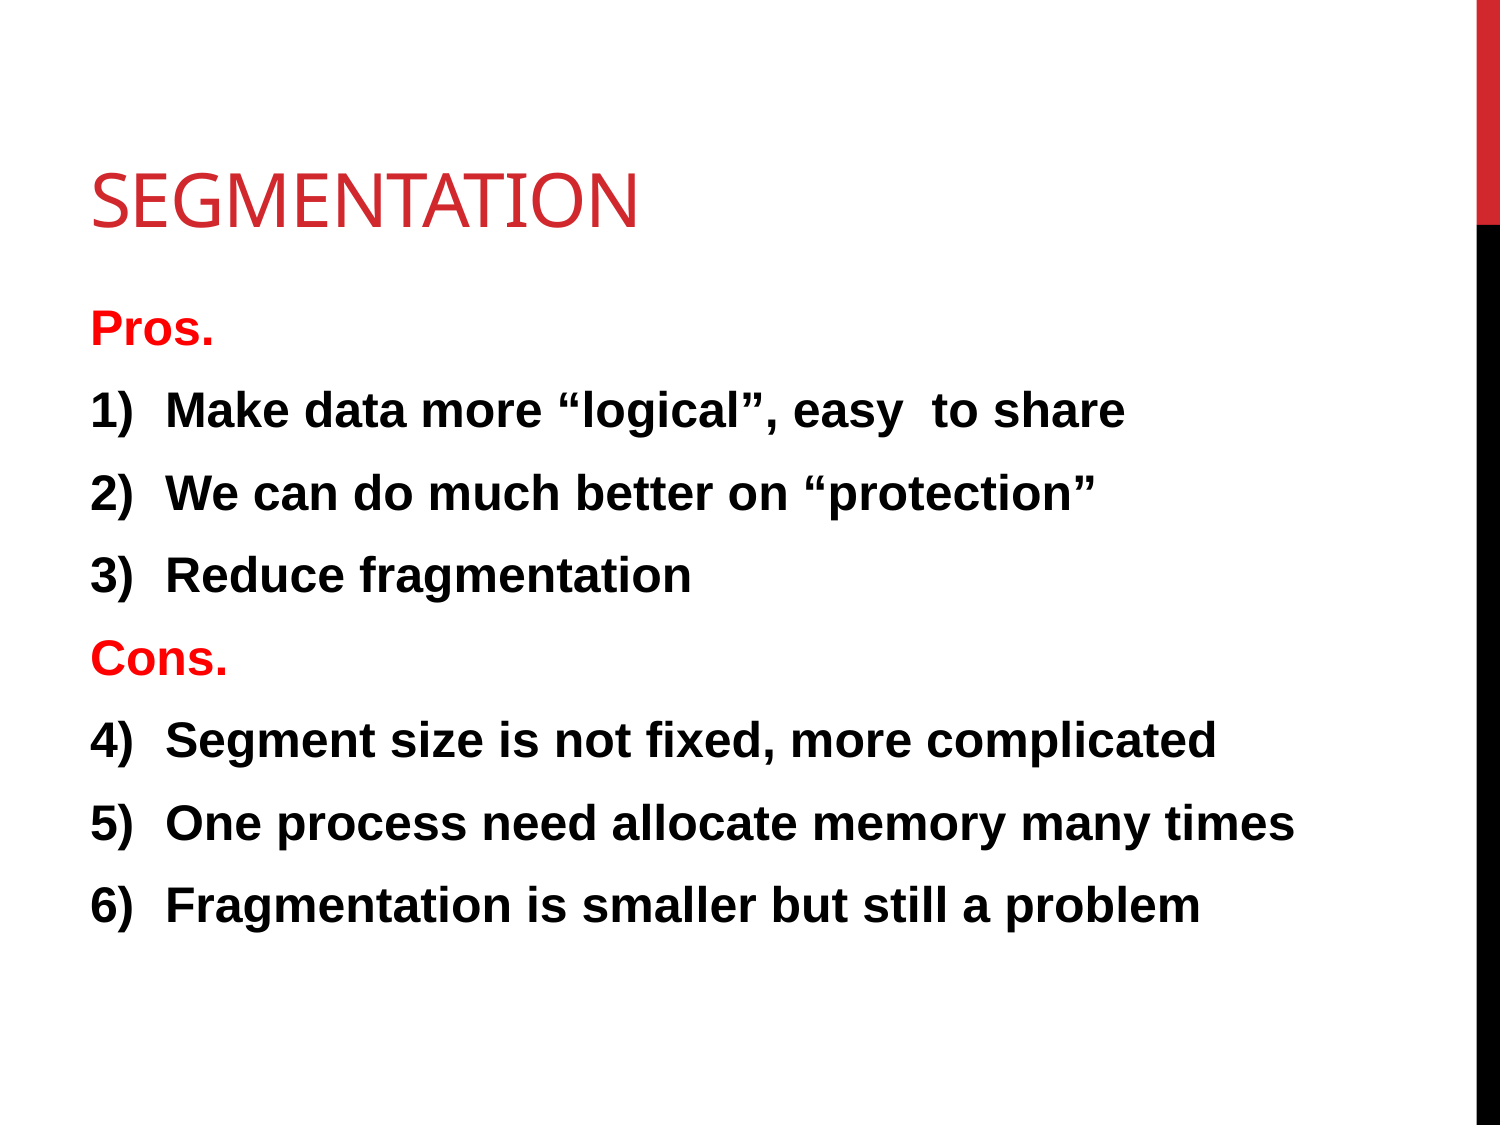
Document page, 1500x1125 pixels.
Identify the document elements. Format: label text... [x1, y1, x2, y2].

list Pros. Make data more “logical”, easy to share We can do much better on “protection” Reduce fragmentation Cons. Segment size is not fixed, more complicated One process need allocate memory many times Fragmentation is smaller but still a problem [75, 287, 1325, 1005]
title Segmentation [75, 25, 1025, 250]
